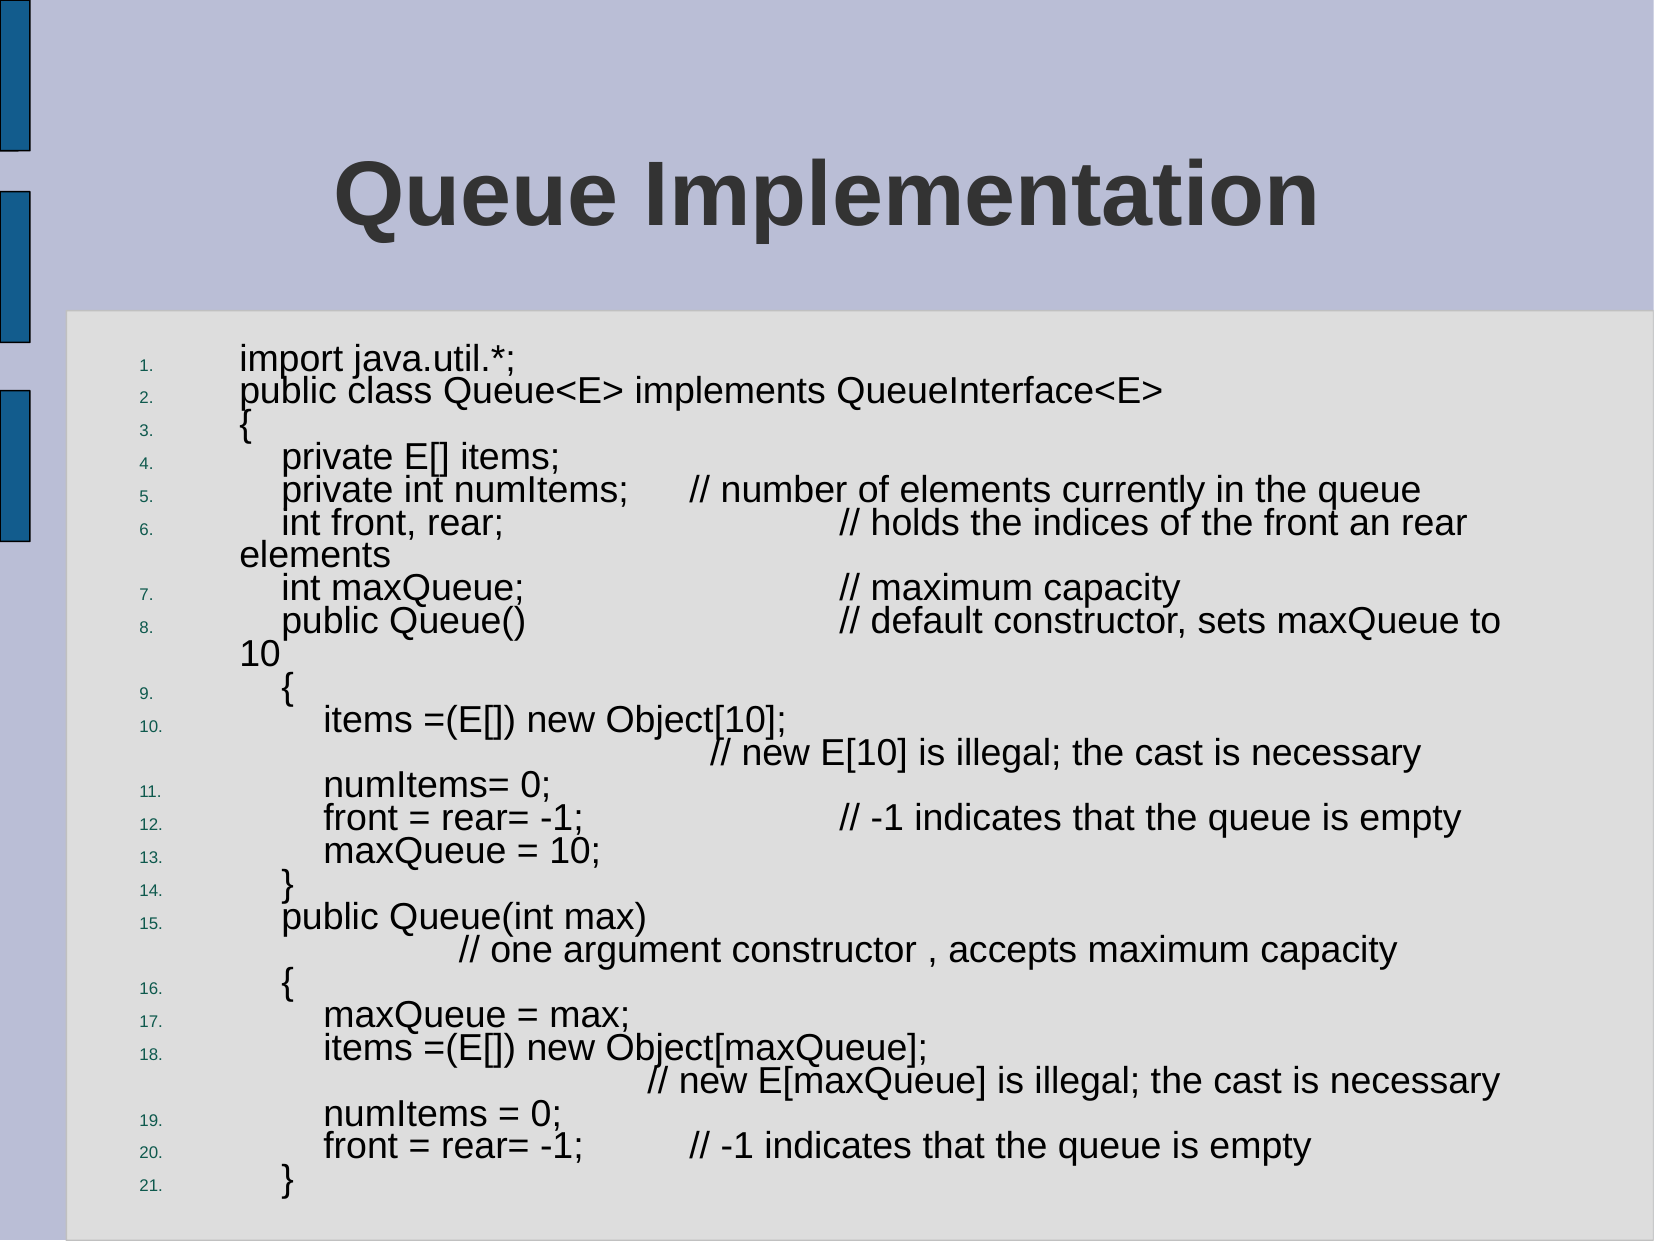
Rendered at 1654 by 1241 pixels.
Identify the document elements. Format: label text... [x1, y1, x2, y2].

list import java.util.*; public class Queue<E> implements QueueInterface<E> { private E[] items; private int numItems; // number of elements currently in the queue int front, rear; // holds the indices of the front an rear elements int maxQueue; // maximum capacity public Queue() // default constructor, sets maxQueue to 10 { items =(E[]) new Object[10]; // new E[10] is illegal; the cast is necessary numItems= 0; front = rear= -1; // -1 indicates that the queue is empty maxQueue = 10; } public Queue(int max) // one argument constructor , accepts maximum capacity { maxQueue = max; items =(E[]) new Object[maxQueue]; // new E[maxQueue] is illegal; the cast is necessary numItems = 0; front = rear= -1; // -1 indicates that the queue is empty } [121, 344, 1534, 1126]
title Queue Implementation [121, 90, 1534, 299]
